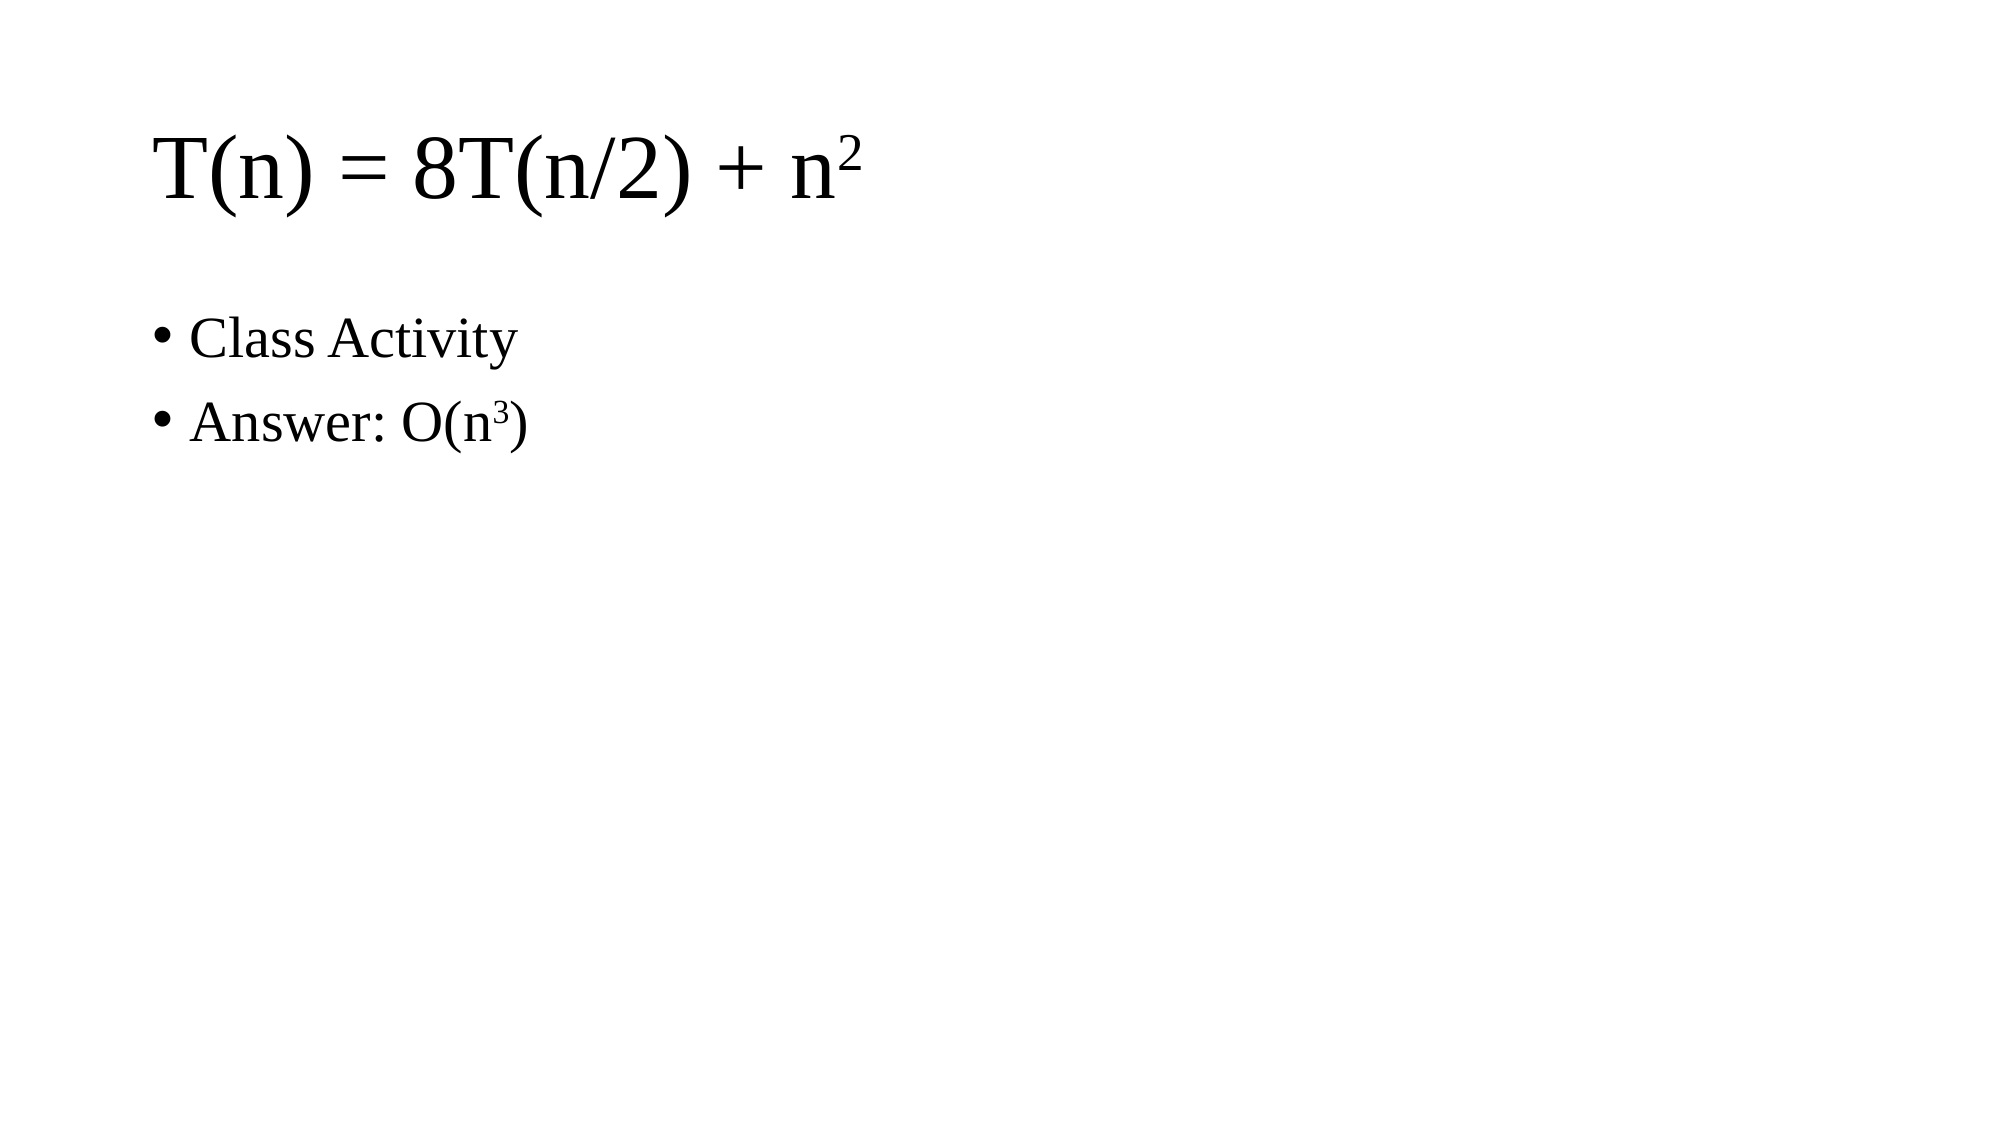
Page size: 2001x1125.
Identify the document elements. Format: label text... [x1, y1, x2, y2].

list Class Activity Answer: O(n3) [137, 299, 1863, 1014]
title T(n) = 8T(n/2) + n2 [137, 59, 1863, 278]
